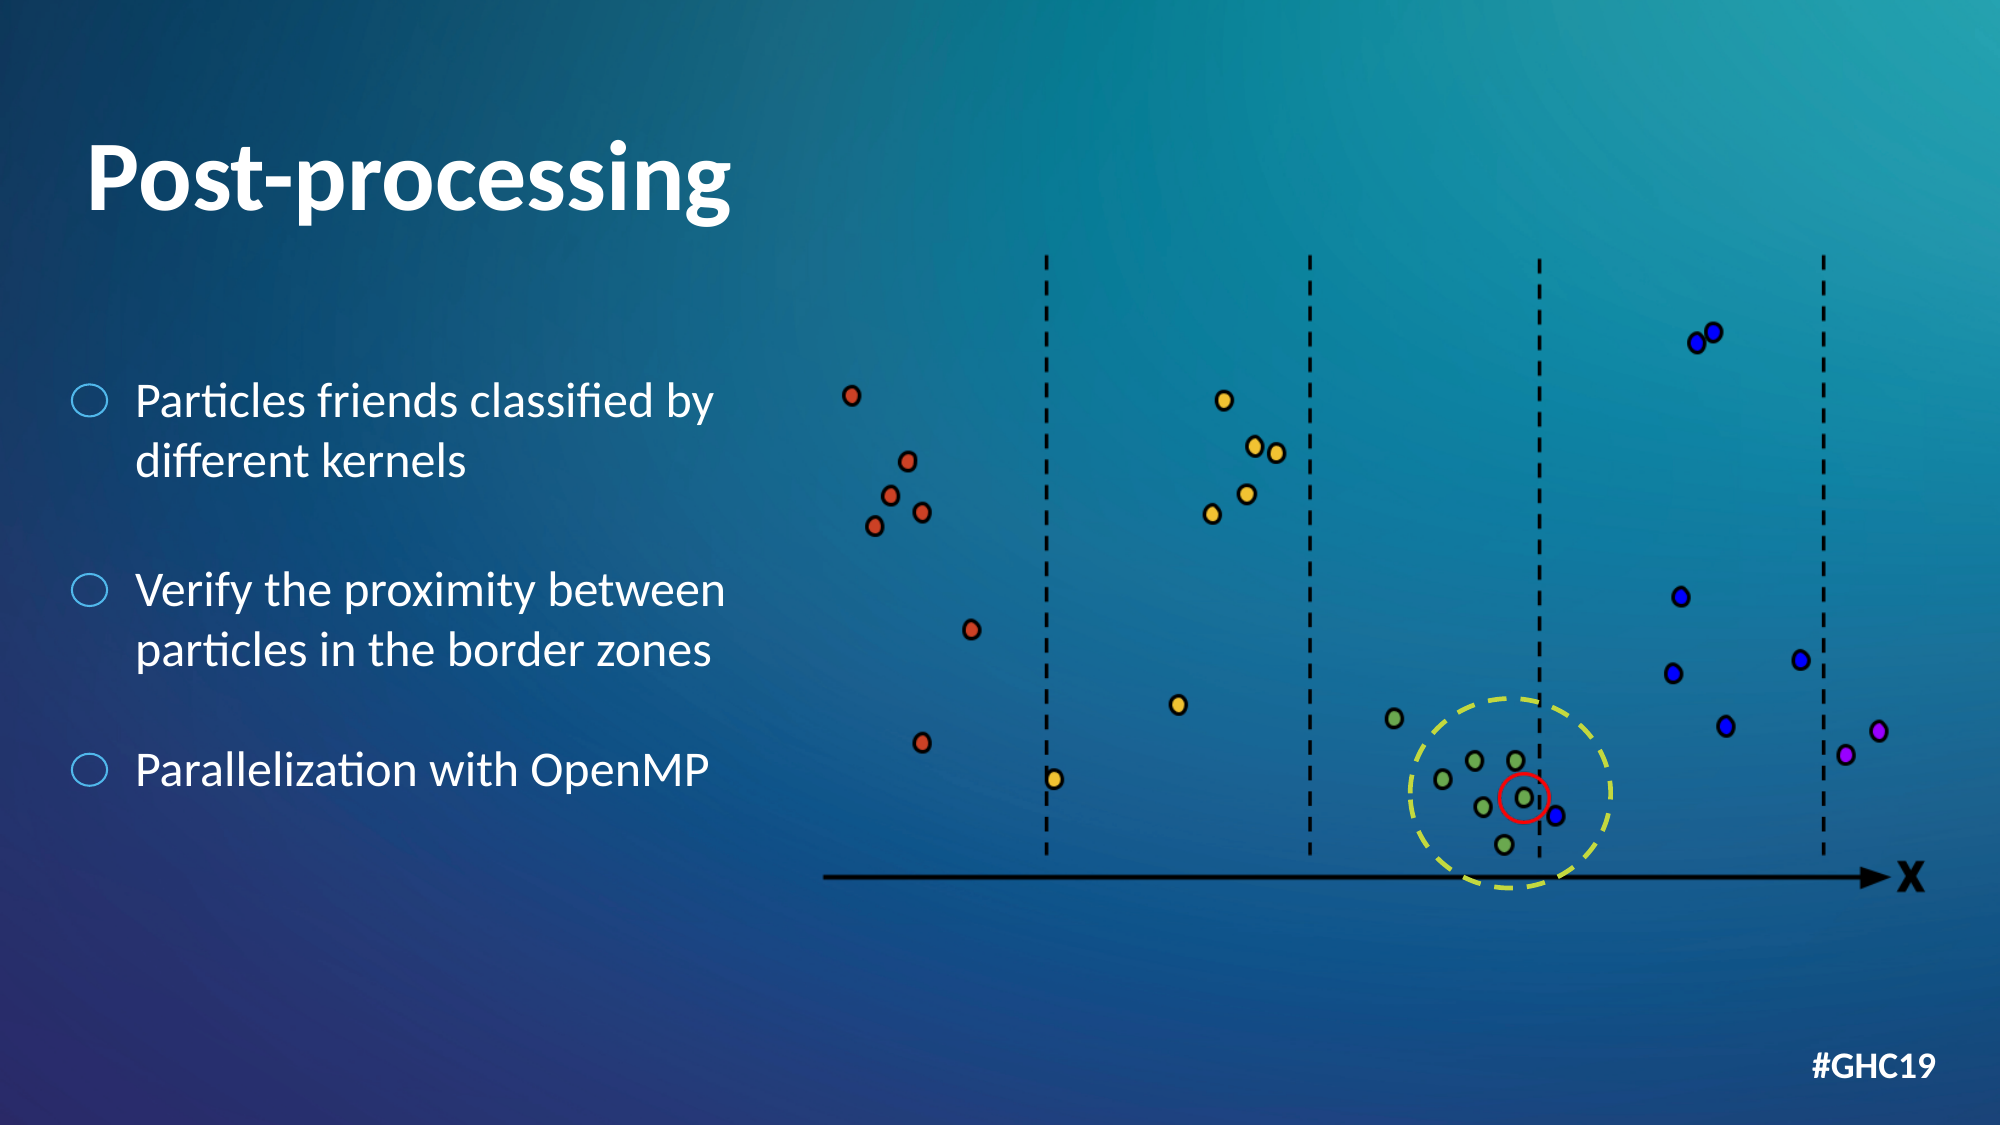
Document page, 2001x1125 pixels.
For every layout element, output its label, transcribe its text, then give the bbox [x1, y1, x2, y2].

text_box Verify the proximity between particles in the border zones [120, 549, 807, 608]
text_box Parallelization with OpenMP [120, 728, 807, 876]
picture [0, 0, 2000, 1125]
text_box #GHC19 [1796, 1033, 1953, 1094]
text_box Particles friends classified by different kernels [120, 359, 807, 549]
text_box Post-processing [71, 103, 1333, 240]
text_box [71, 753, 108, 786]
text_box [71, 573, 108, 607]
text_box [71, 384, 108, 417]
